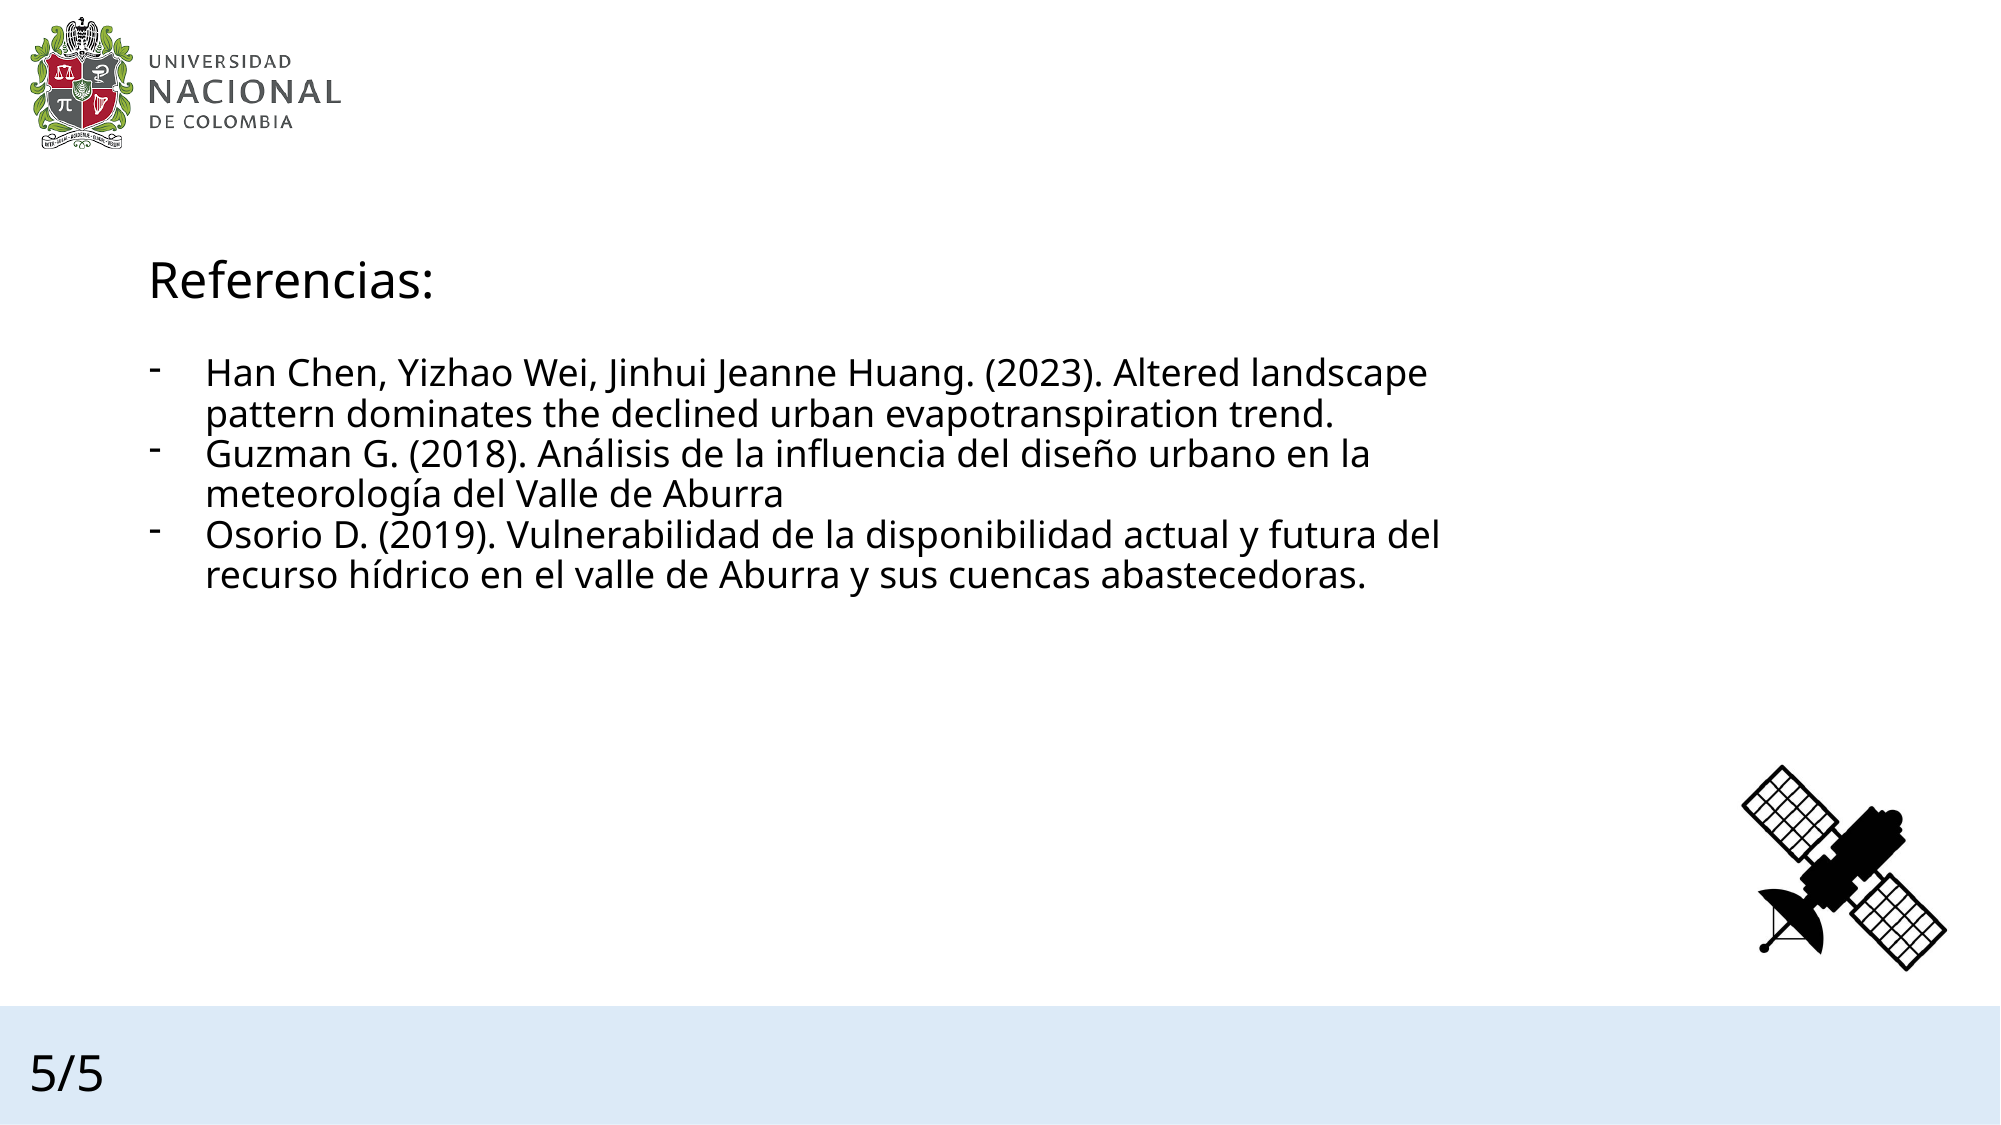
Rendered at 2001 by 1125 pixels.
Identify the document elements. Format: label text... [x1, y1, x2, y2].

picture [30, 16, 342, 150]
text_box 5/5 [0, 1021, 134, 1110]
picture [1687, 719, 2000, 1032]
text_box [0, 1005, 2000, 1125]
text_box Referencias: Han Chen, Yizhao Wei, Jinhui Jeanne Huang. (2023). Altered landscape pattern dominates the declined urban evapotranspiration trend. Guzman G. (2018). Análisis de la influencia del diseño urbano en la meteorología del Valle de Aburra Osorio D. (2019). Vulnerabilidad de la disponibilidad actual y futura del recurso hídrico en el valle de Aburra y sus cuencas abastecedoras. [133, 321, 1569, 645]
